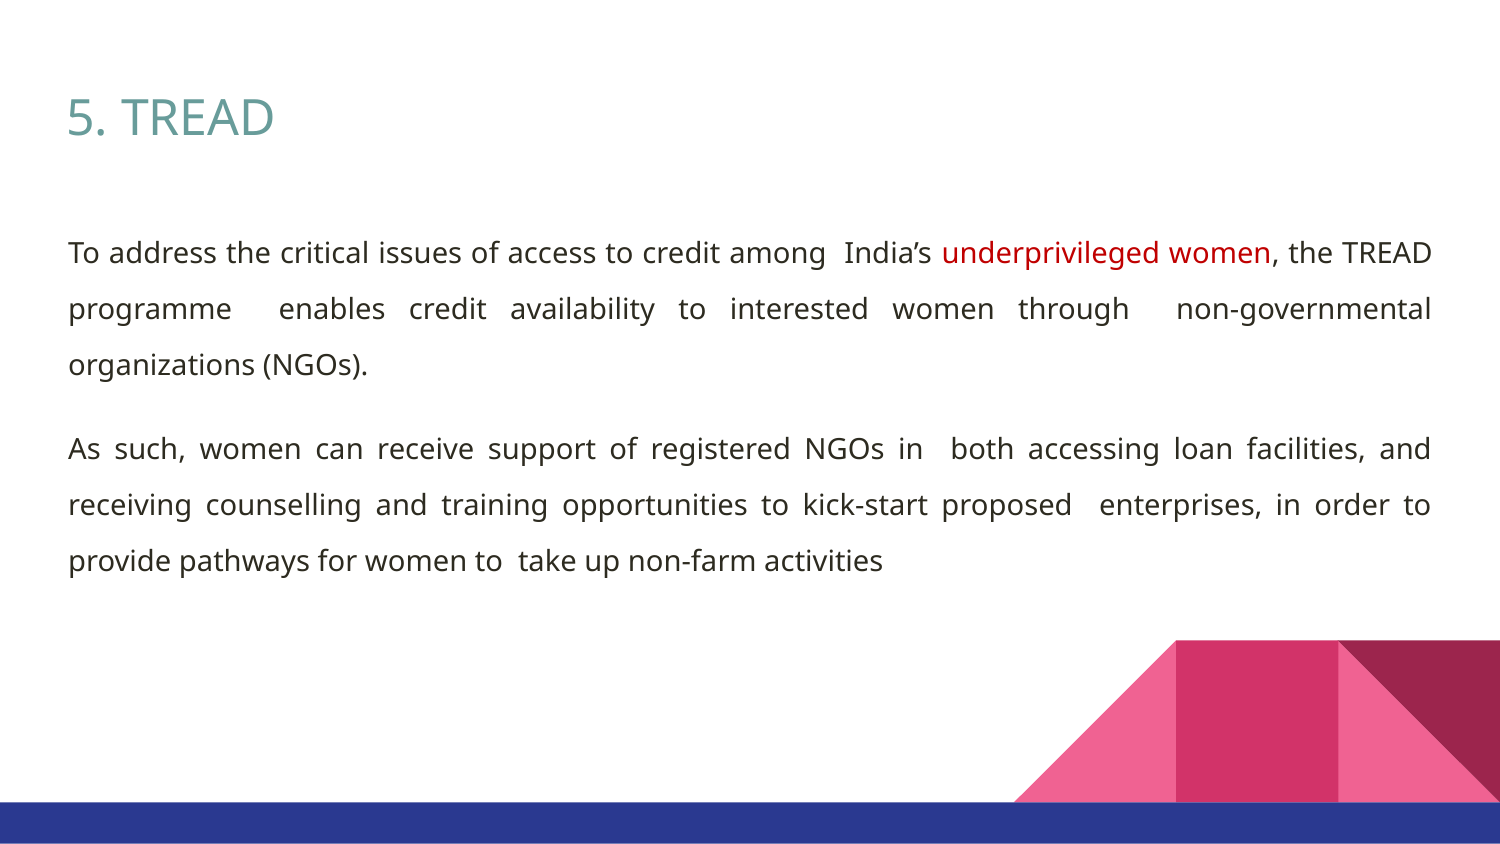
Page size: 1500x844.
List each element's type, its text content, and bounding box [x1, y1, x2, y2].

title 5. TREAD [51, 67, 1449, 167]
list To address the critical issues of access to credit among India’s underprivileged women, the TREAD programme enables credit availability to interested women through non-governmental organizations (NGOs). As such, women can receive support of registered NGOs in both accessing loan facilities, and receiving counselling and training opportunities to kick-start proposed enterprises, in order to provide pathways for women to take up non-farm activities [51, 201, 1449, 750]
